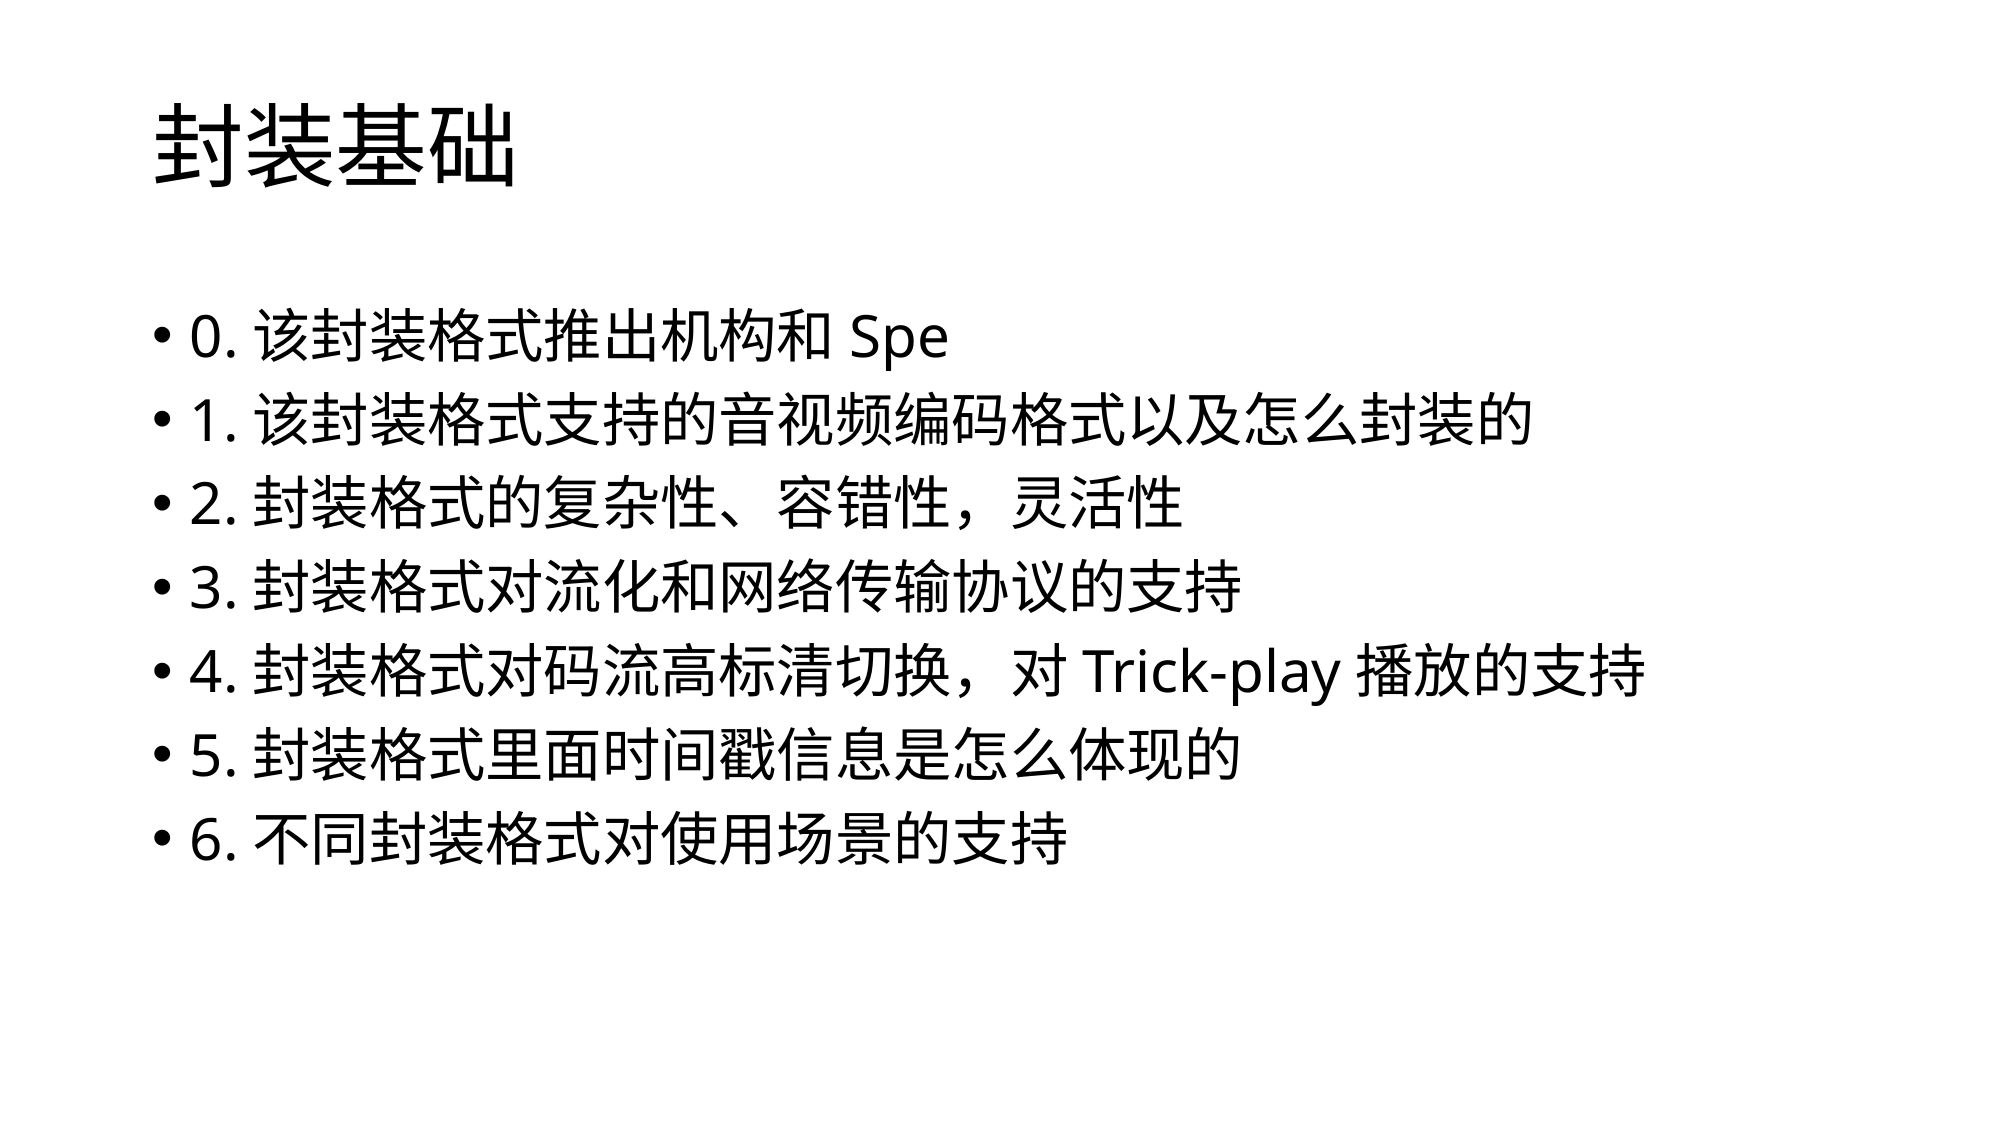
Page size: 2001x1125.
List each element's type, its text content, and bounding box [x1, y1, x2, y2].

list 0.该封装格式推出机构和Spe 1.该封装格式支持的音视频编码格式以及怎么封装的 2.封装格式的复杂性、容错性，灵活性 3.封装格式对流化和网络传输协议的支持 4.封装格式对码流高标清切换，对Trick-play播放的支持 5.封装格式里面时间戳信息是怎么体现的 6.不同封装格式对使用场景的支持 [137, 299, 1863, 1014]
title 封装基础 [137, 88, 605, 214]
